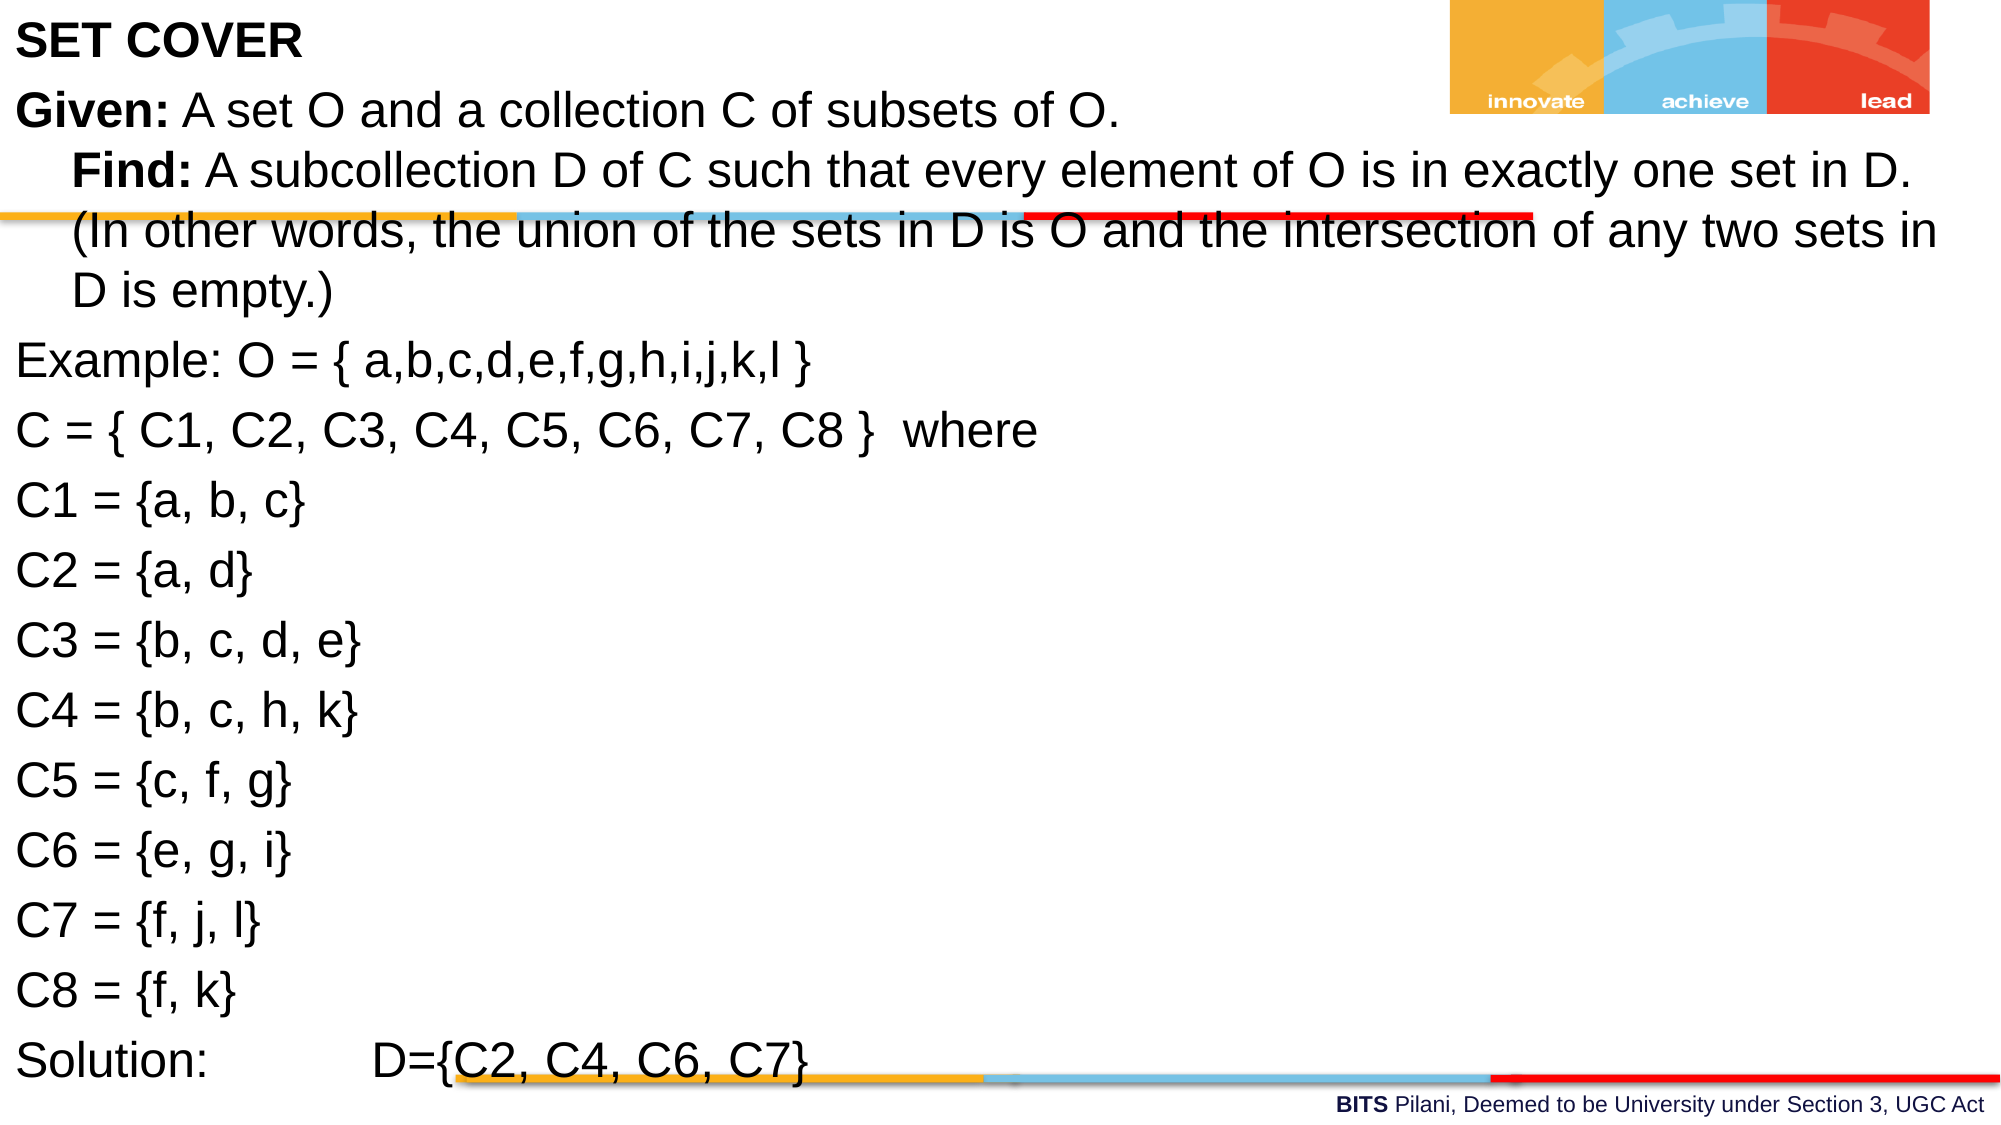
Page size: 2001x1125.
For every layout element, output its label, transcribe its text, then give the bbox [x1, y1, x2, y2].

list SET COVER Given: A set O and a collection C of subsets of O. Find: A subcollection D of C such that every element of O is in exactly one set in D. (In other words, the union of the sets in D is O and the intersection of any two sets in D is empty.) Example: O = { a,b,c,d,e,f,g,h,i,j,k,l } C = { C1, C2, C3, C4, C5, C6, C7, C8 } where C1 = {a, b, c} C2 = {a, d} C3 = {b, c, d, e} C4 = {b, c, h, k} C5 = {c, f, g} C6 = {e, g, i} C7 = {f, j, l} C8 = {f, k} Solution: D={C2, C4, C6, C7} [0, 0, 2000, 1125]
